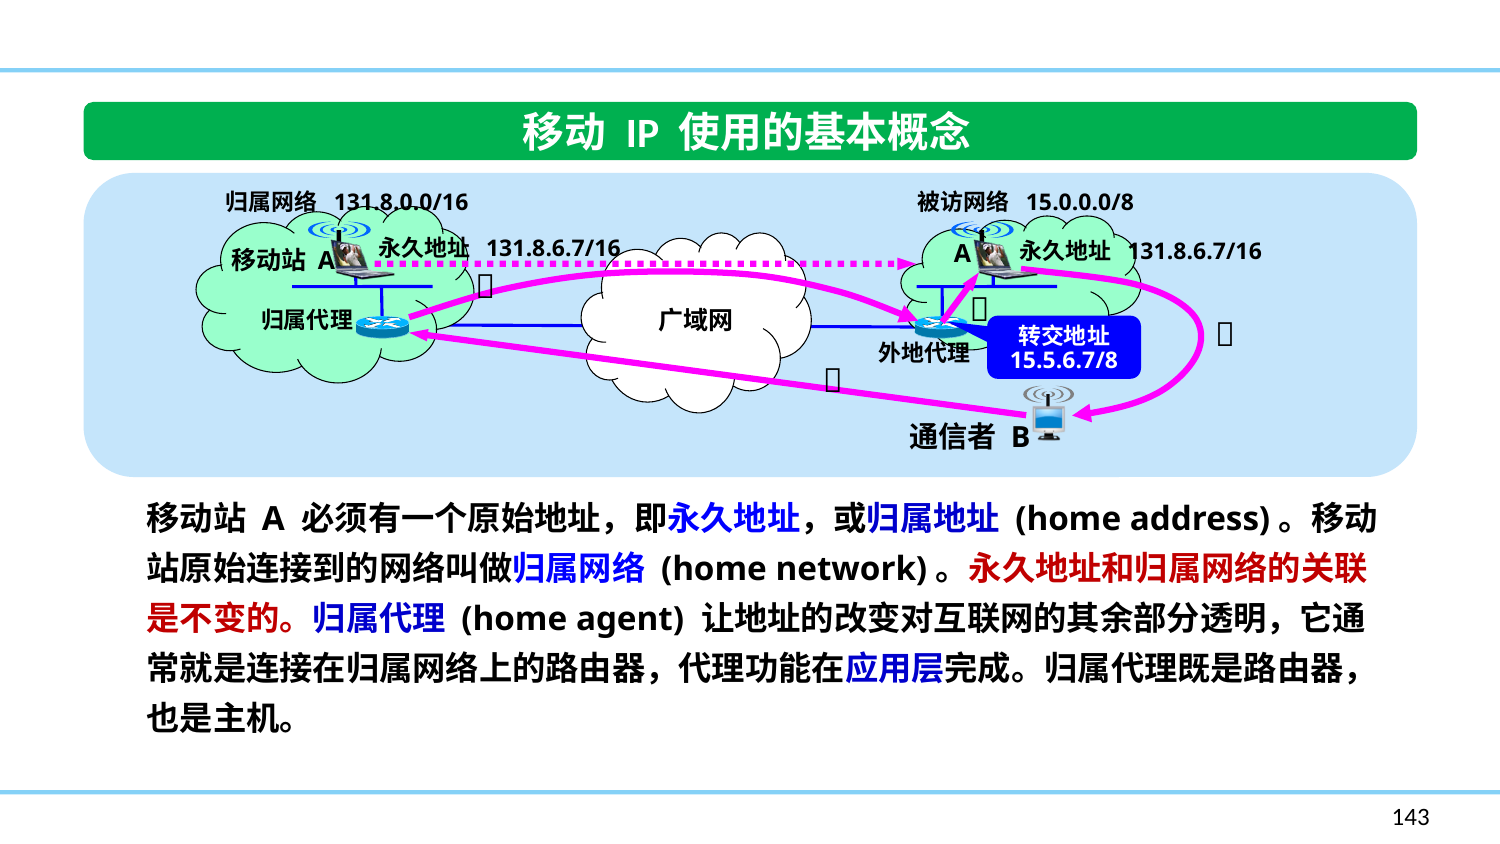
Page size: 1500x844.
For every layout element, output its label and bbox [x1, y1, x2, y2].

picture [366, 319, 380, 328]
slide_number [1376, 792, 1472, 838]
text_box [83, 98, 1418, 163]
text_box [81, 170, 1420, 745]
picture [355, 315, 410, 324]
picture [925, 319, 938, 328]
picture [914, 315, 969, 339]
picture [355, 333, 410, 339]
